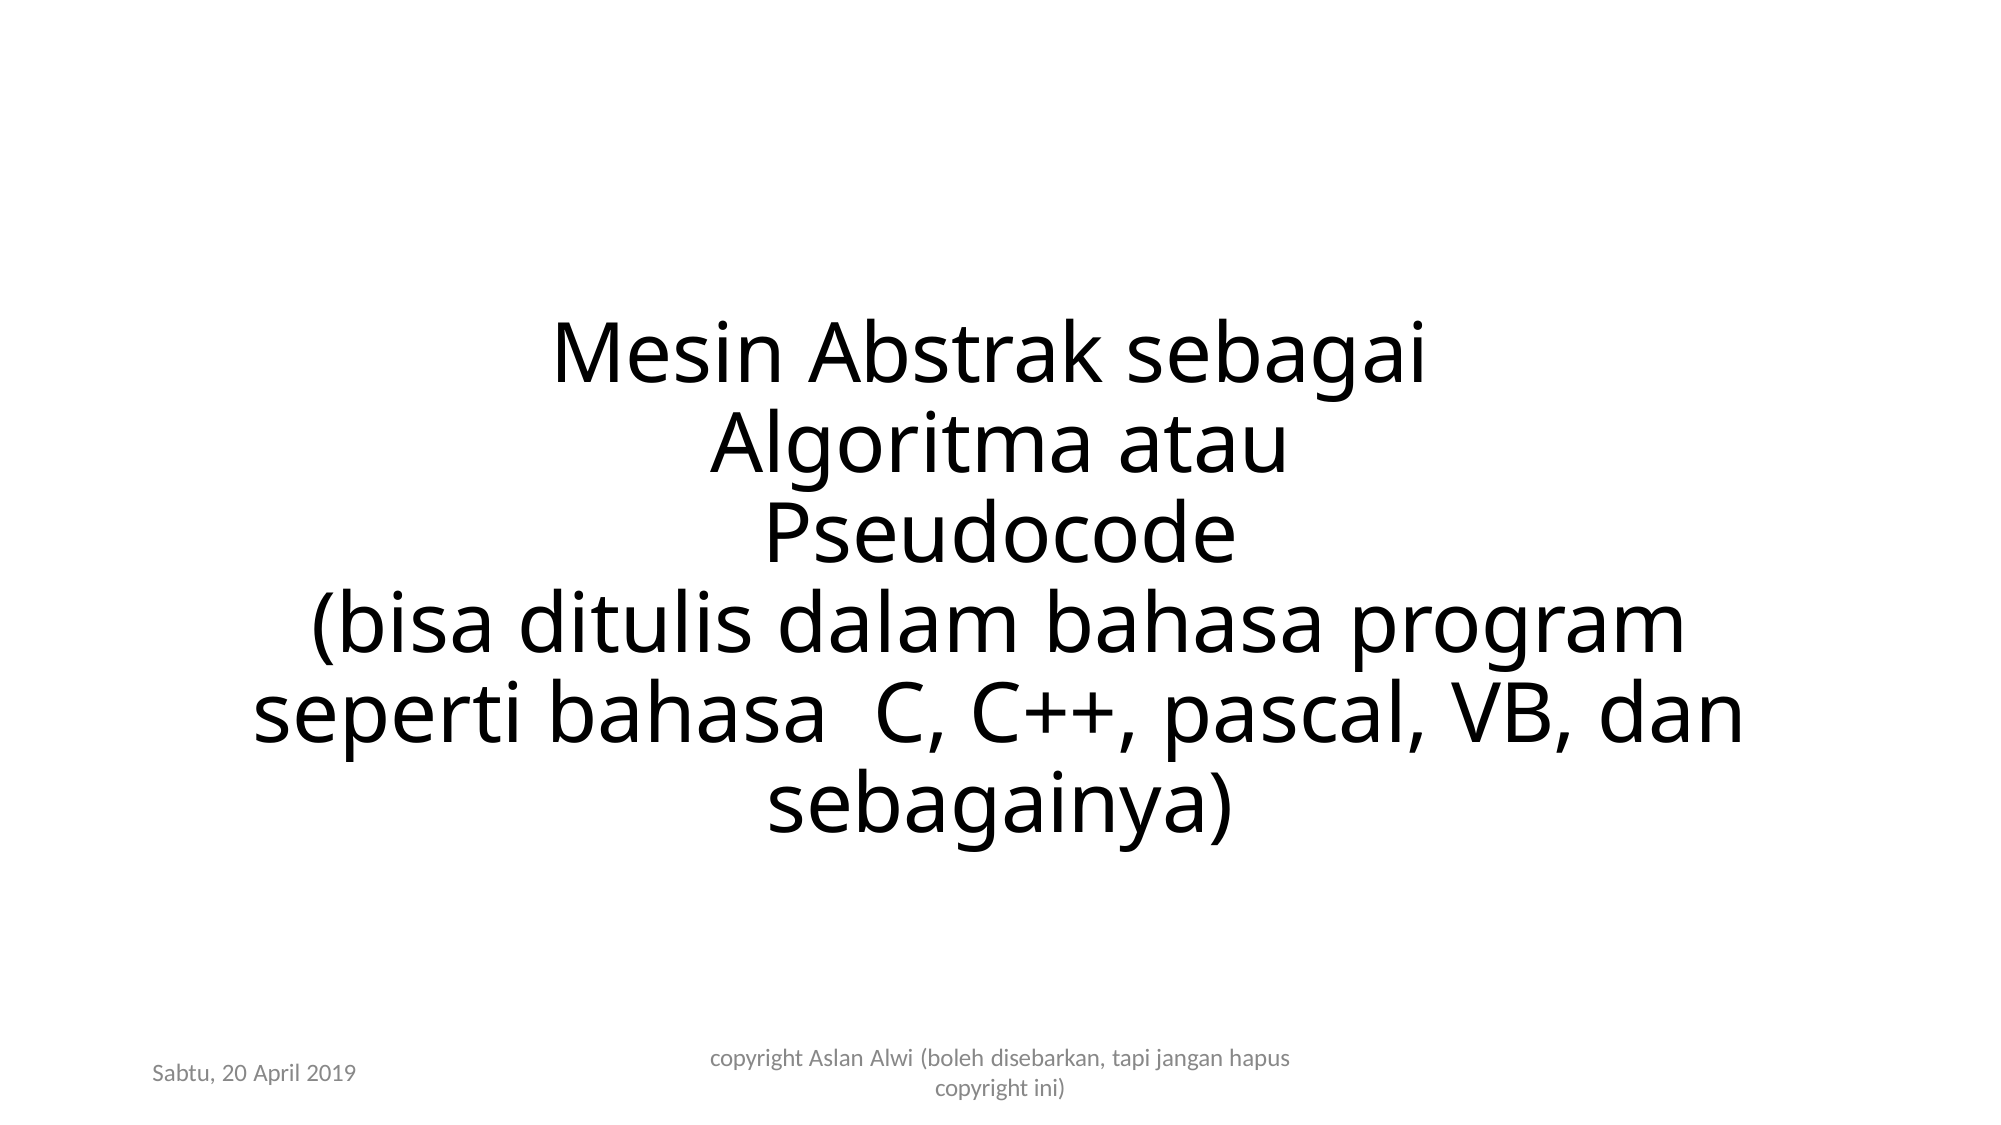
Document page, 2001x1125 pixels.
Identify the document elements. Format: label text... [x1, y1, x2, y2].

footer copyright Aslan Alwi (boleh disebarkan, tapi jangan hapus copyright ini) [706, 1045, 1294, 1125]
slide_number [150, 1060, 360, 1125]
title Mesin Abstrak sebagai Algoritma atau Pseudocode (bisa ditulis dalam bahasa program seperti bahasa C, C++, pascal, VB, dan sebagainya) [162, 295, 1837, 850]
